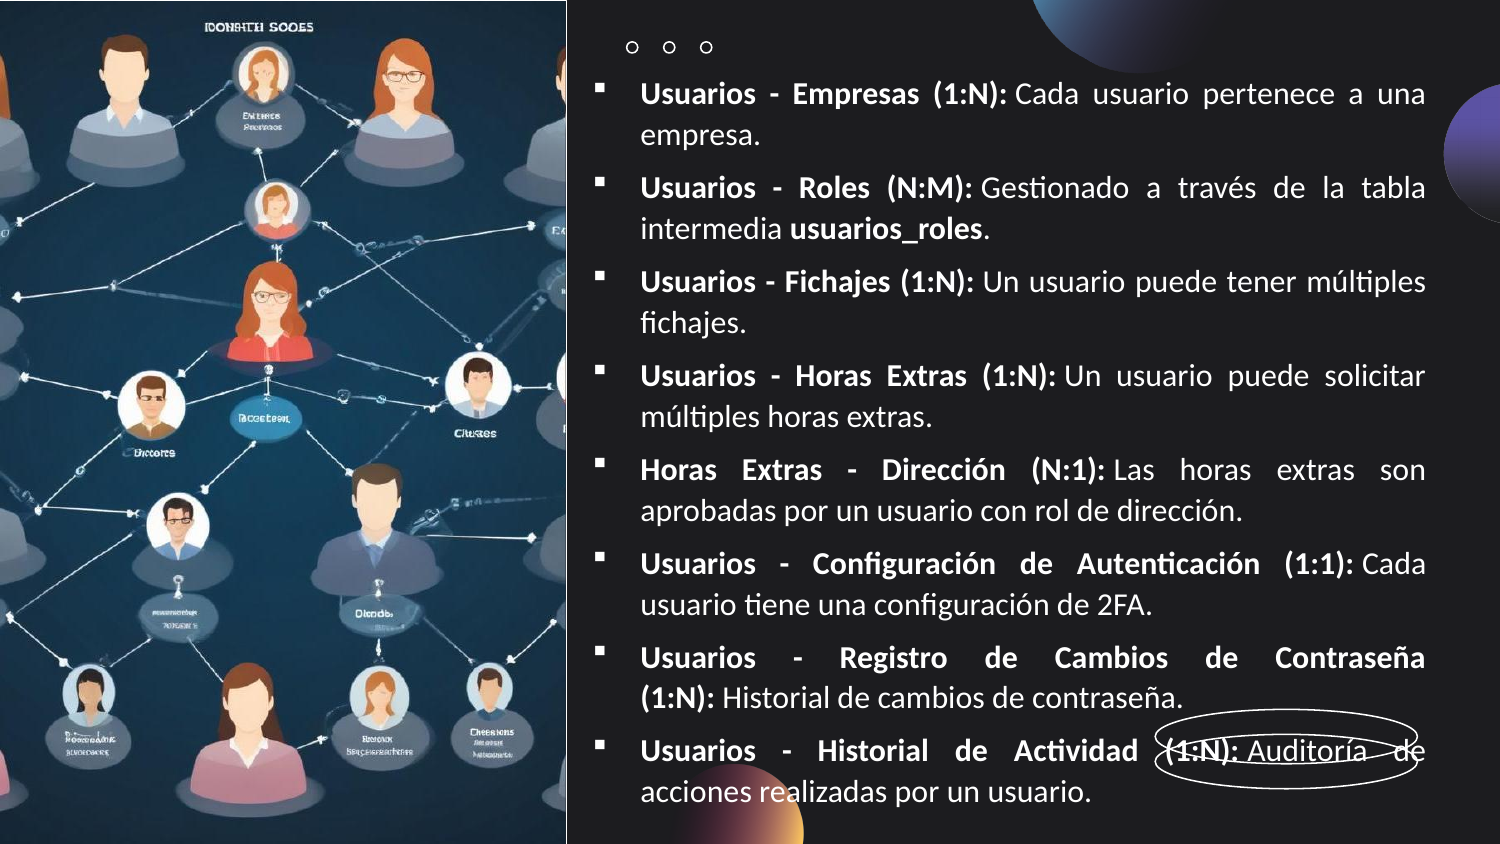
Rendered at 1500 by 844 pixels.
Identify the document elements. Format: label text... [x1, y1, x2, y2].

picture [1442, 68, 1500, 238]
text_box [1154, 709, 1418, 789]
picture [0, 0, 566, 844]
picture [985, 0, 1247, 54]
subtitle Usuarios - Empresas (1:N): Cada usuario pertenece a una empresa. Usuarios - Roles (N:M): Gestionado a través de la tabla intermedia usuarios_roles. Usuarios - Fichajes (1:N): Un usuario puede tener múltiples fichajes. Usuarios - Horas Extras (1:N): Un usuario puede solicitar múltiples horas extras. Horas Extras - Dirección (N:1): Las horas extras son aprobadas por un usuario con rol de dirección. Usuarios - Configuración de Autenticación (1:1): Cada usuario tiene una configuración de 2FA. Usuarios - Registro de Cambios de Contraseña (1:N): Historial de cambios de contraseña. Usuarios - Historial de Actividad (1:N): Auditoría de acciones realizadas por un usuario. [577, 54, 1442, 843]
